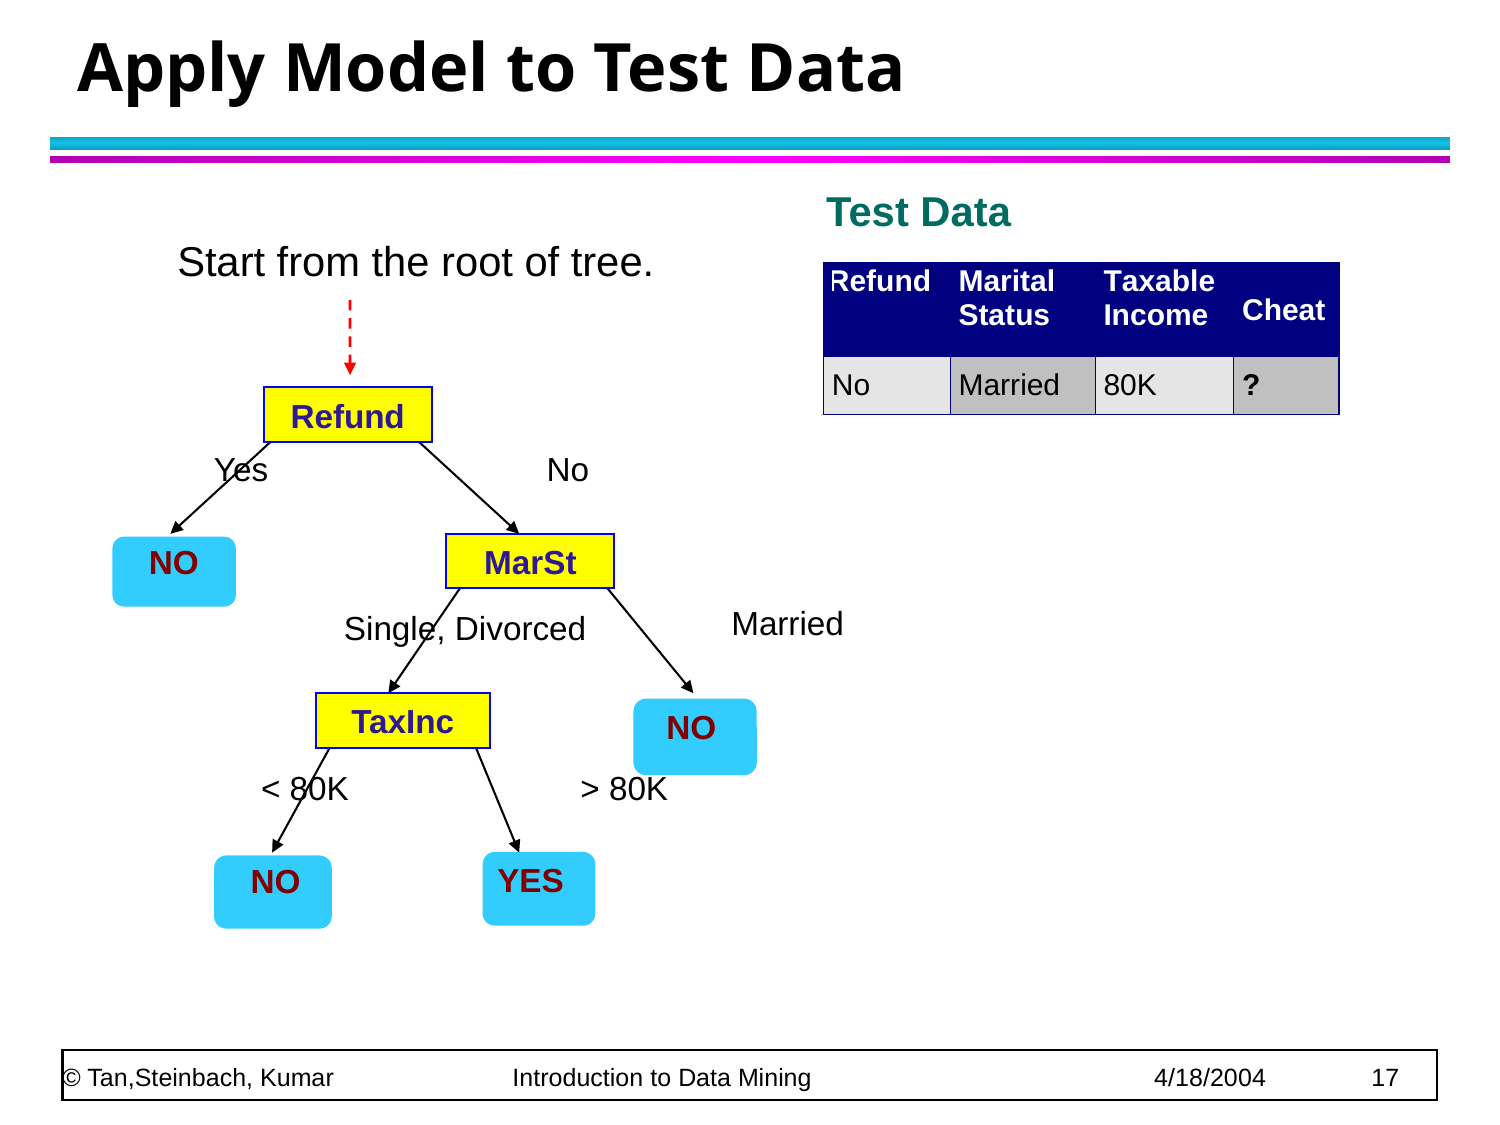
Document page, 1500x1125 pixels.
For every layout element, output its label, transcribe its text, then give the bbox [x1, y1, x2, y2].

text_box Start from the root of tree. [162, 237, 725, 293]
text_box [812, 262, 1362, 449]
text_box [112, 387, 813, 929]
text_box [343, 355, 357, 376]
title Apply Model to Test Data [62, 24, 1421, 113]
text_box Test Data [787, 187, 1050, 243]
